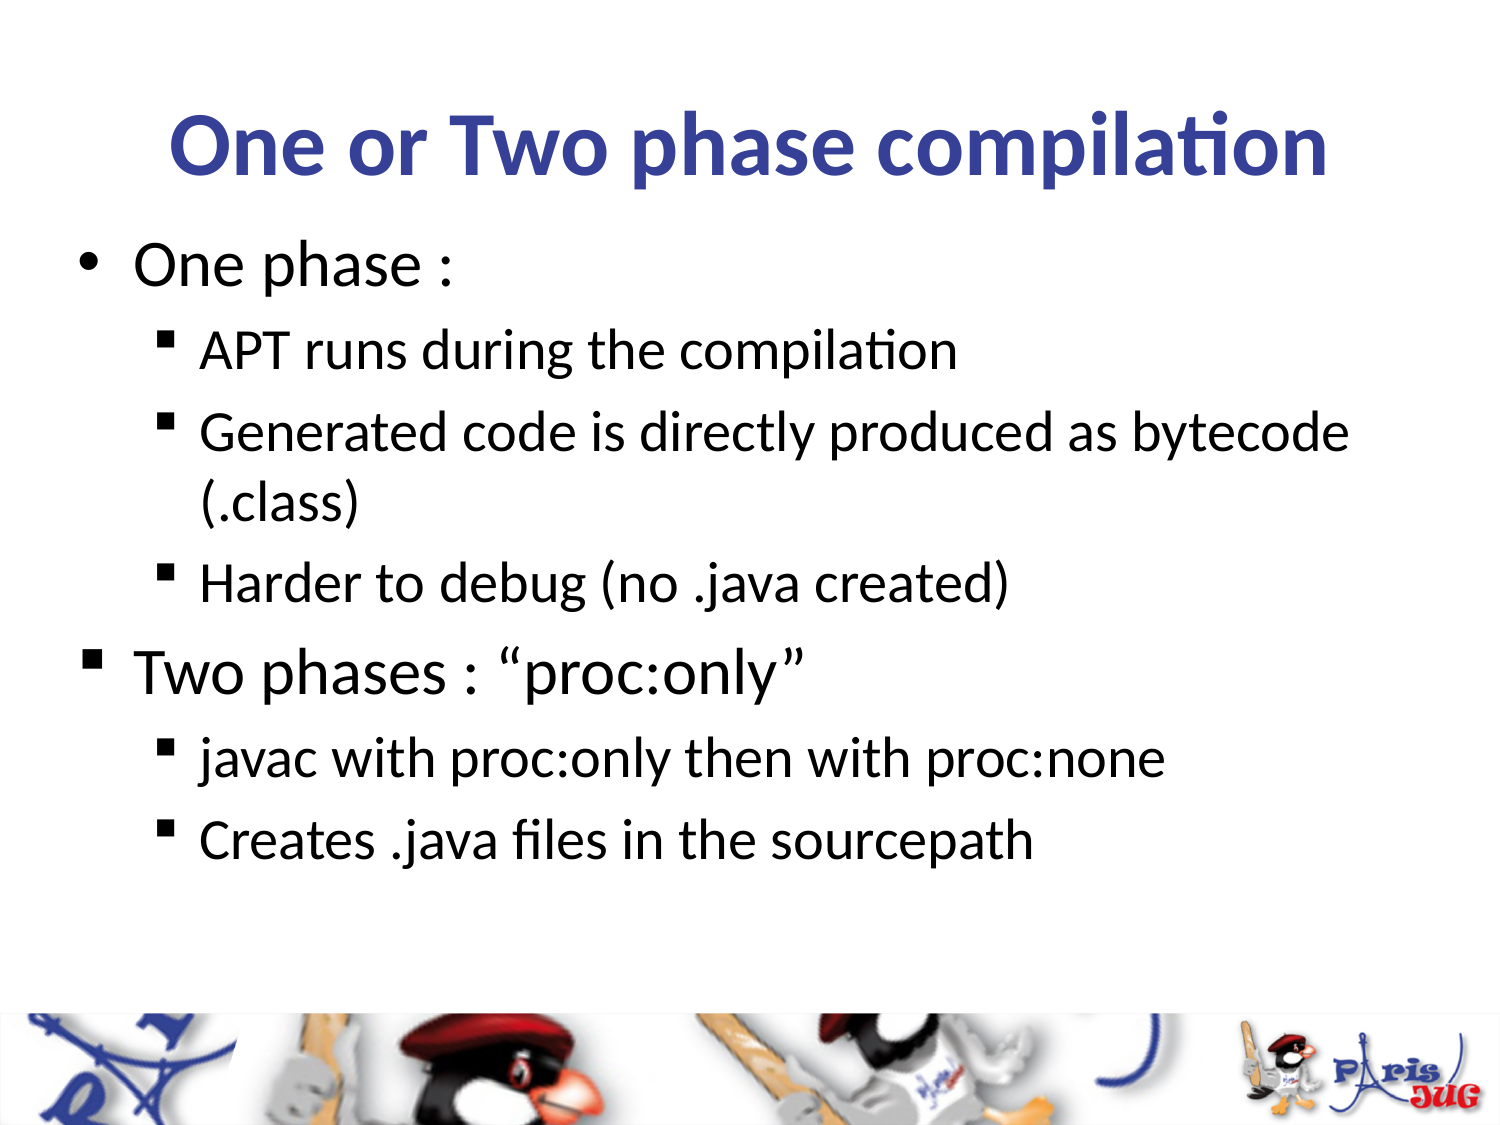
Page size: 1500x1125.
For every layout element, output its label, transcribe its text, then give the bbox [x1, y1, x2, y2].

list One phase : APT runs during the compilation Generated code is directly produced as bytecode (.class) Harder to debug (no .java created) Two phases : “proc:only” javac with proc:only then with proc:none Creates .java files in the sourcepath [62, 212, 1475, 955]
picture [0, 4, 1500, 1125]
title One or Two phase compilation [75, 45, 1425, 212]
